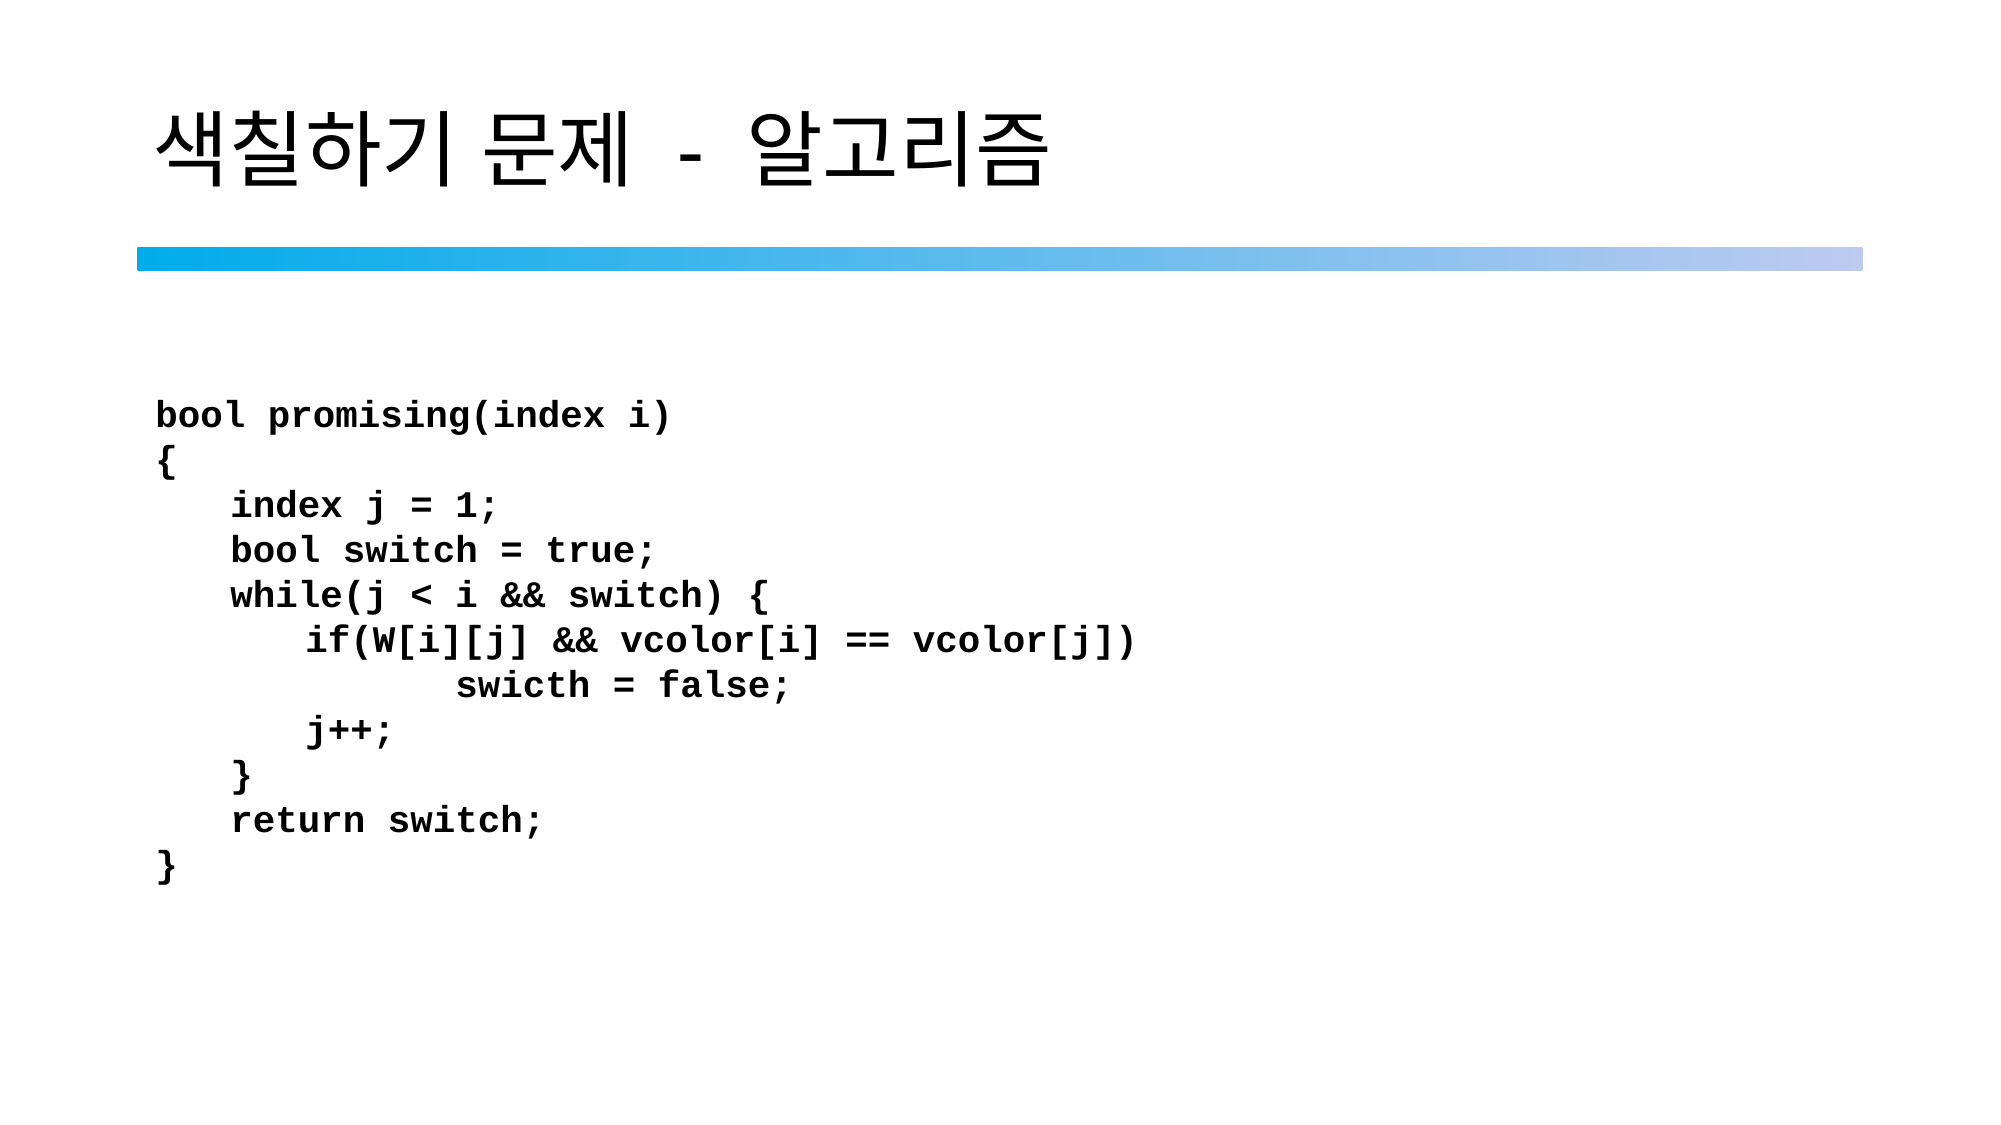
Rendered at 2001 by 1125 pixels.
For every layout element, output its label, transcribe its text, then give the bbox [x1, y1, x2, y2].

text_box bool promising(index i) { index j = 1; bool switch = true; while(j < i && switch) { if(W[i][j] && vcolor[i] == vcolor[j]) swicth = false; j++; } return switch; } [140, 382, 1153, 893]
title 색칠하기 문제 - 알고리즘 [137, 59, 1863, 248]
